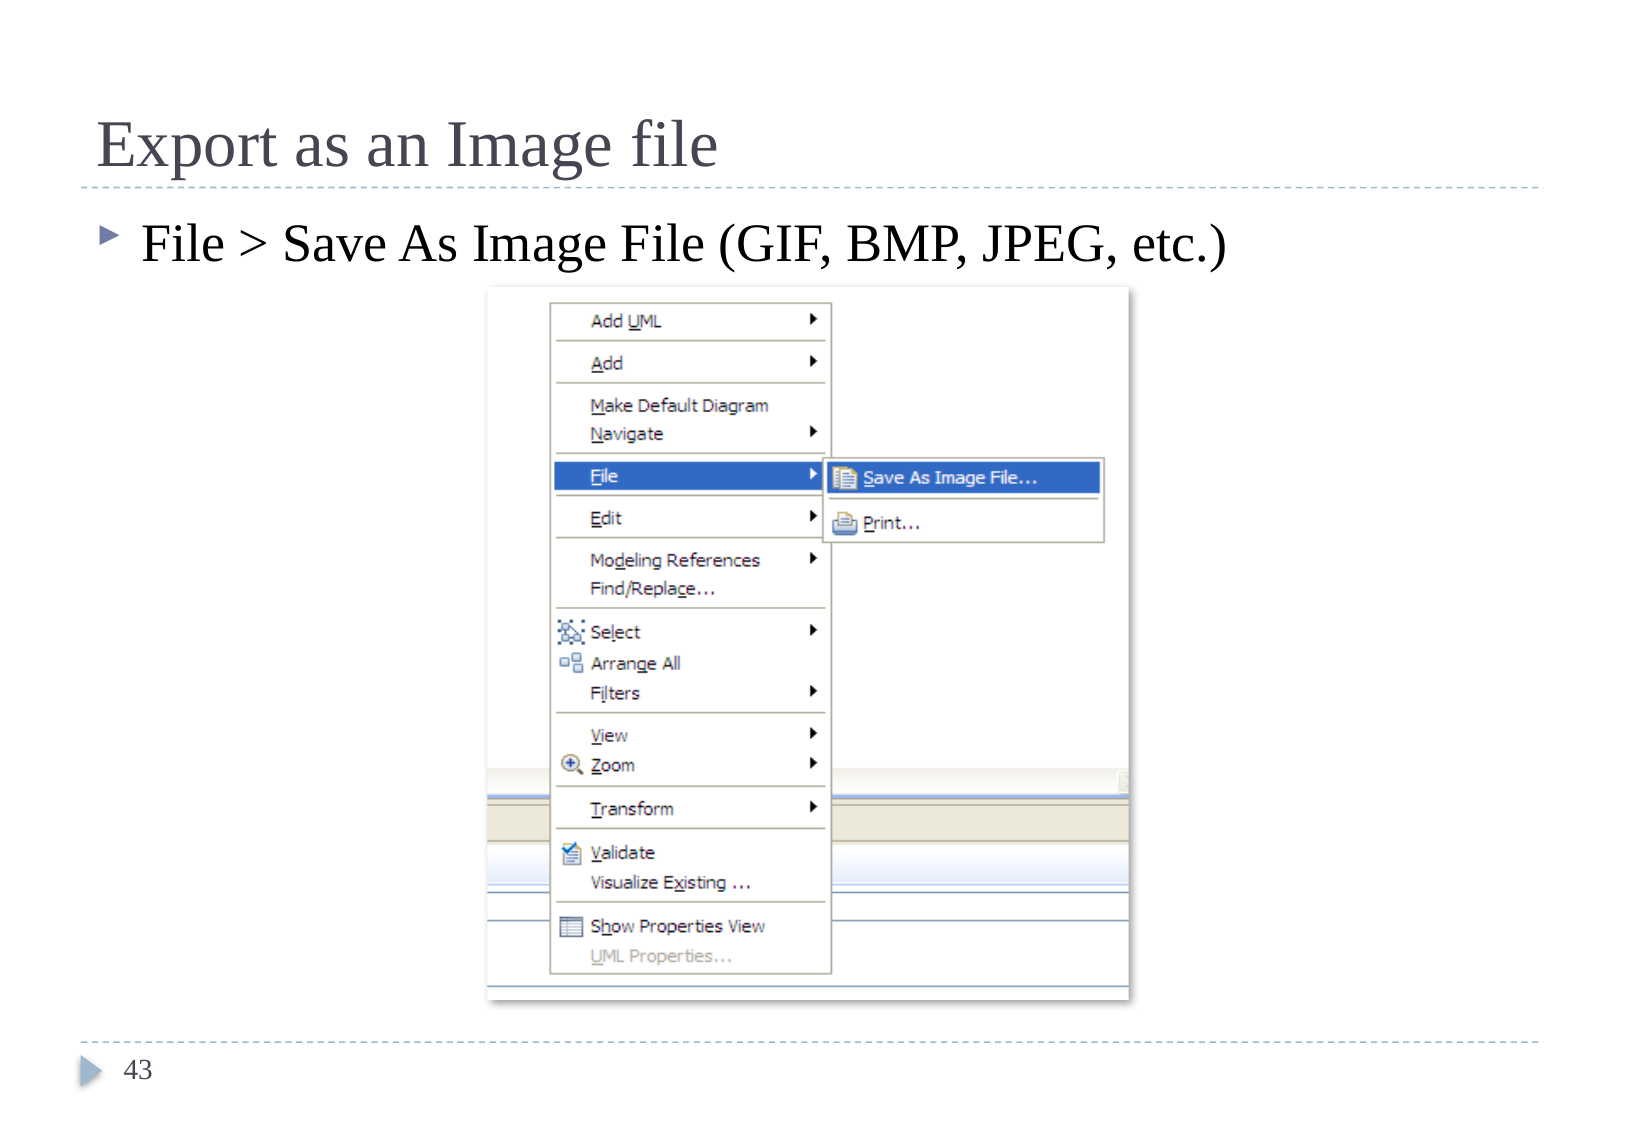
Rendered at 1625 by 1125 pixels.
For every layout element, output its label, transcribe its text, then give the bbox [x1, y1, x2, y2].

picture [486, 287, 1129, 1001]
slide_number 43 [108, 1042, 461, 1103]
title Export as an Image file [81, 24, 1544, 188]
list File > Save As Image File (GIF, BMP, JPEG, etc.) [81, 200, 1544, 1010]
